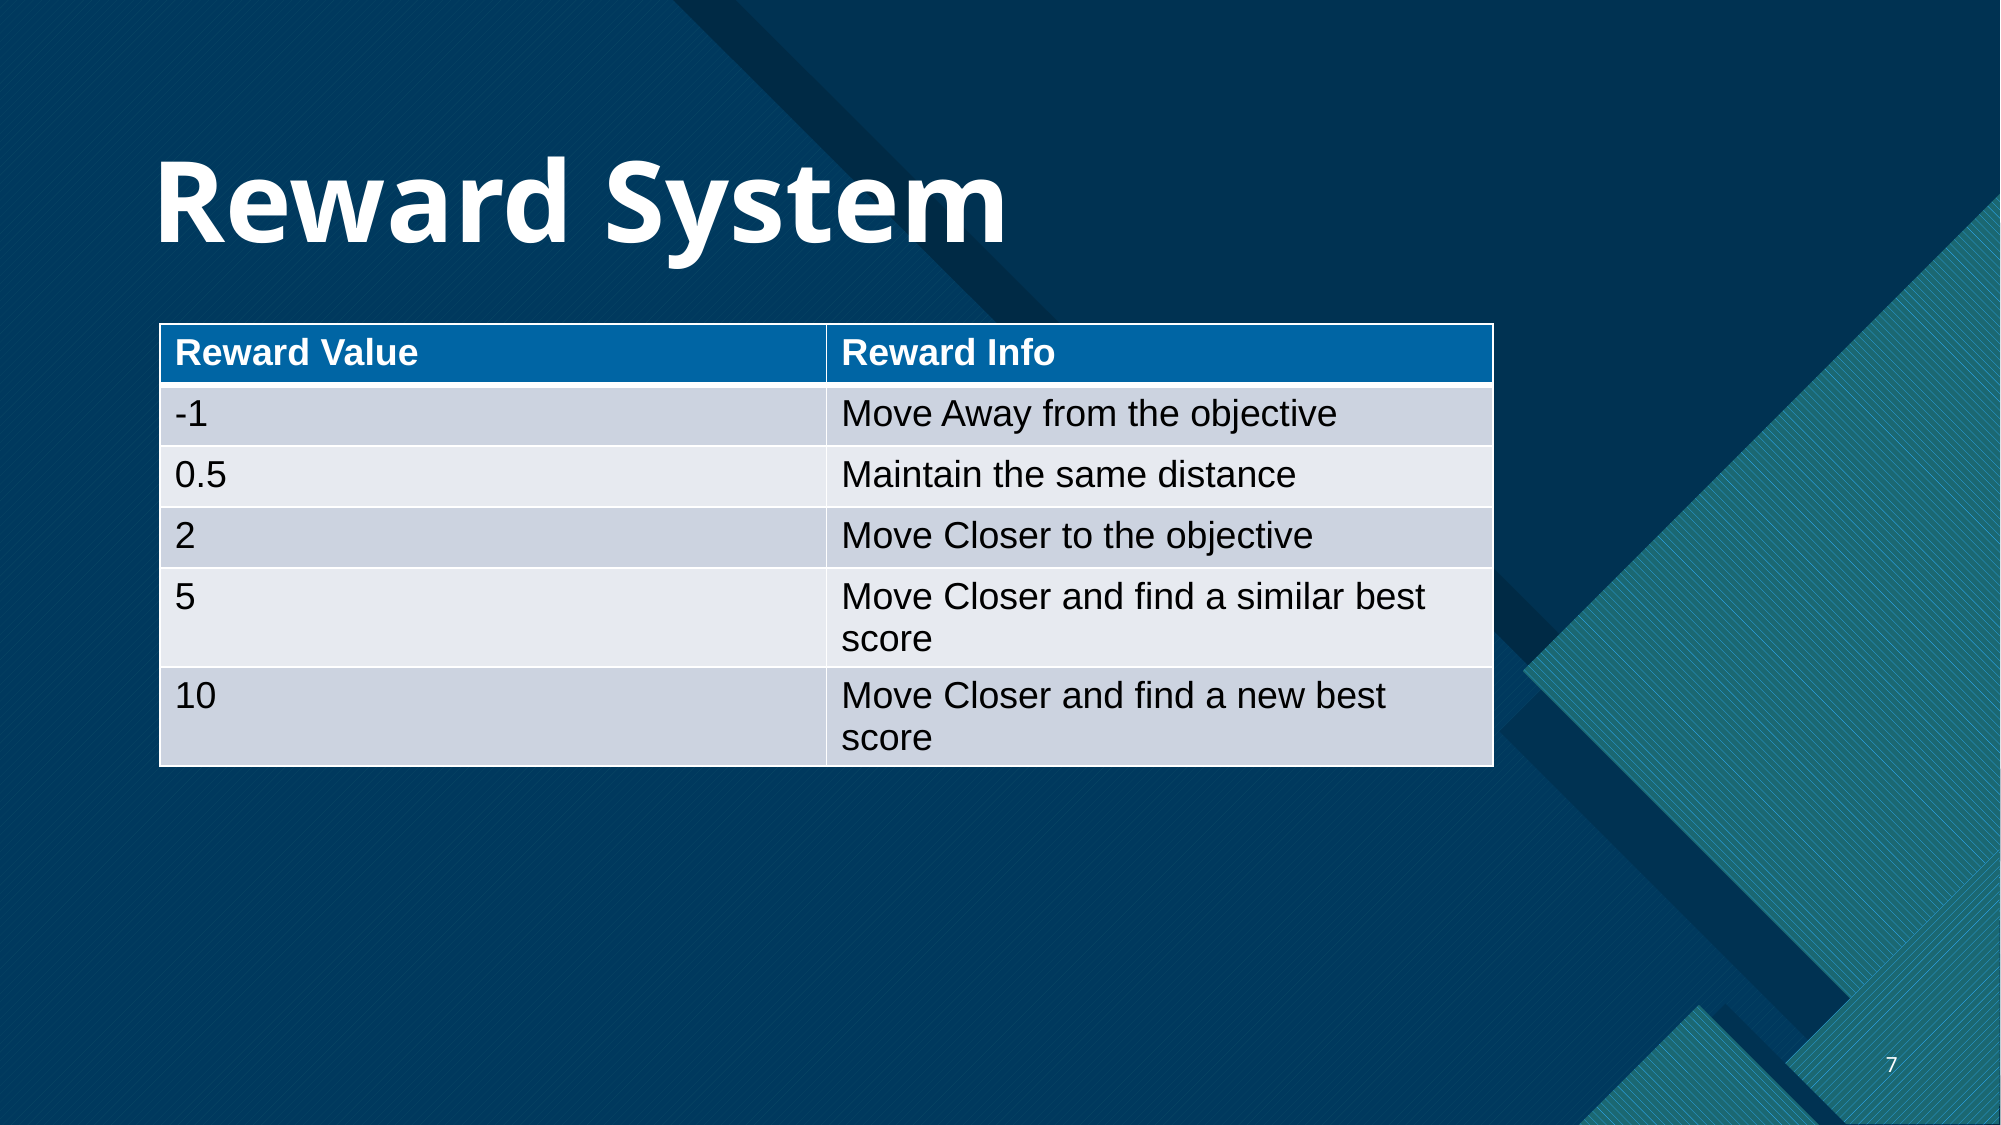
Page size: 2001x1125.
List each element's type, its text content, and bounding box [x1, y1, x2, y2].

table_header Reward Value [161, 325, 826, 382]
slide_number 7 [1845, 1035, 1913, 1096]
table_cell -1 [161, 388, 826, 445]
table_cell 5 [161, 569, 826, 666]
table_header Reward Info [827, 325, 1492, 382]
table_cell Move Closer and find a similar best score [827, 569, 1492, 666]
title Reward System [136, 133, 1413, 275]
table_cell 10 [161, 668, 826, 765]
table_cell Move Closer to the objective [827, 508, 1492, 567]
table_cell Move Away from the objective [827, 388, 1492, 445]
table_cell 2 [161, 508, 826, 567]
table_cell Move Closer and find a new best score [827, 668, 1492, 765]
table_cell 0.5 [161, 447, 826, 506]
table_cell Maintain the same distance [827, 447, 1492, 506]
